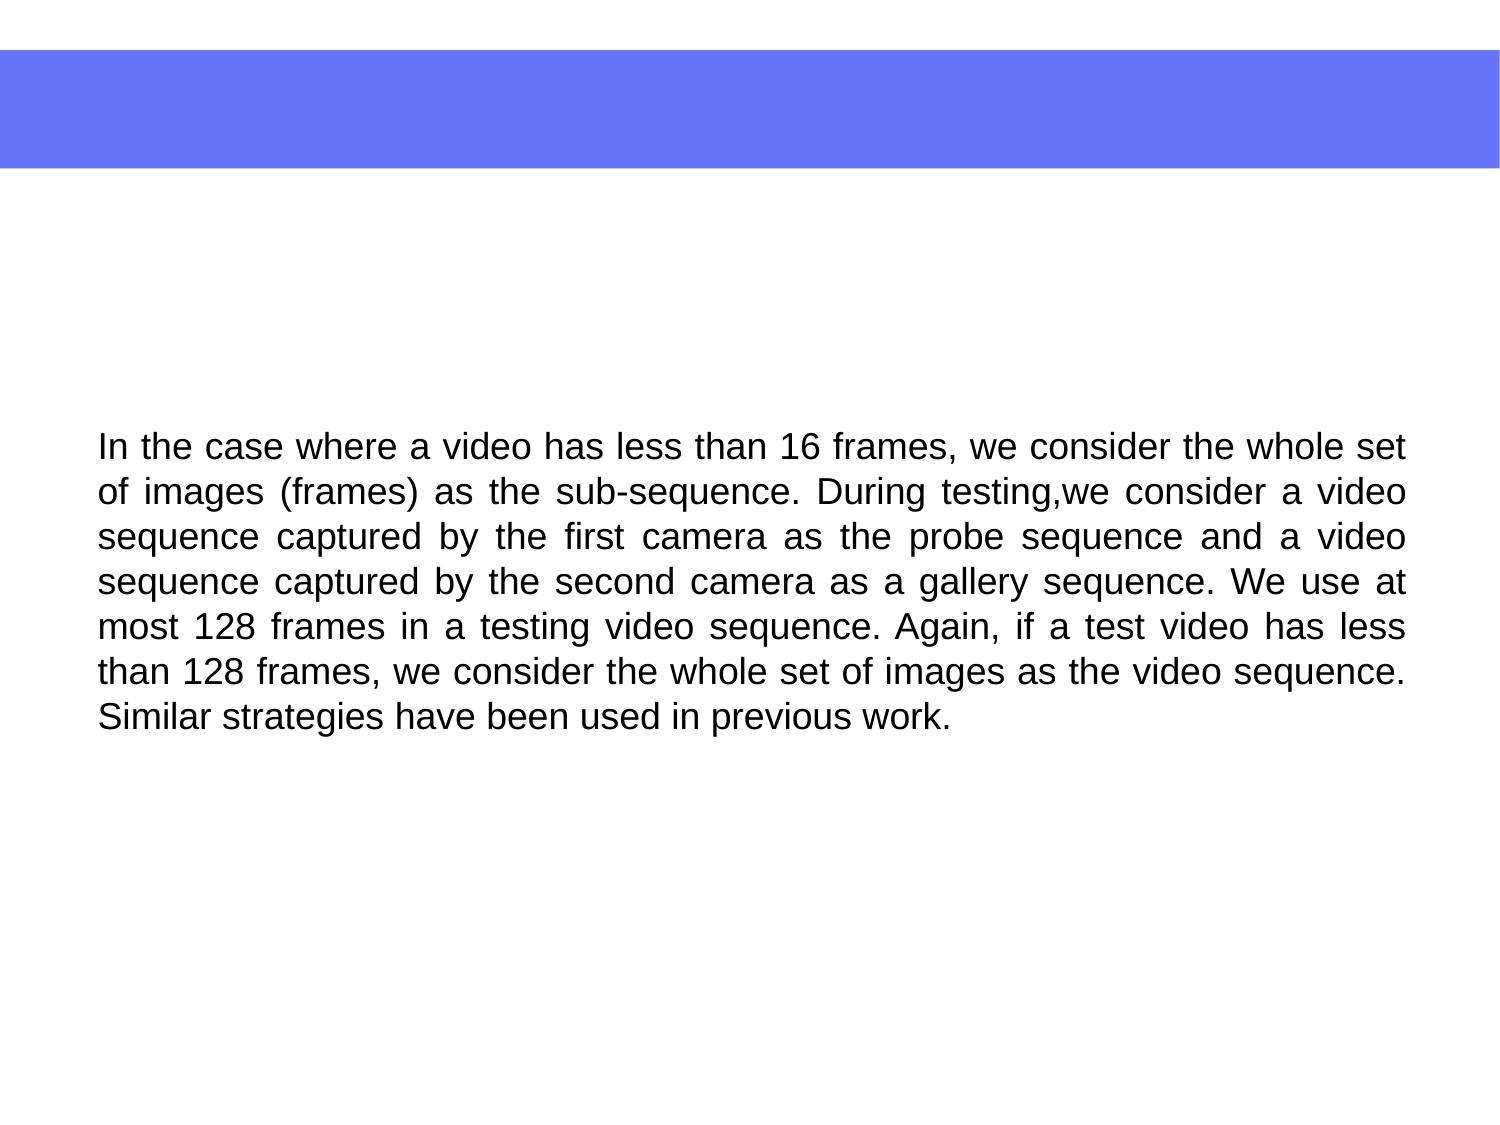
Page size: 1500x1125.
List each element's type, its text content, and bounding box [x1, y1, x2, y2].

text_box [0, 50, 1500, 169]
text_box In the case where a video has less than 16 frames, we consider the whole set of images (frames) as the sub-sequence. During testing,we consider a video sequence captured by the first camera as the probe sequence and a video sequence captured by the second camera as a gallery sequence. We use at most 128 frames in a testing video sequence. Again, if a test video has less than 128 frames, we consider the whole set of images as the video sequence. Similar strategies have been used in previous work. [82, 414, 1422, 780]
